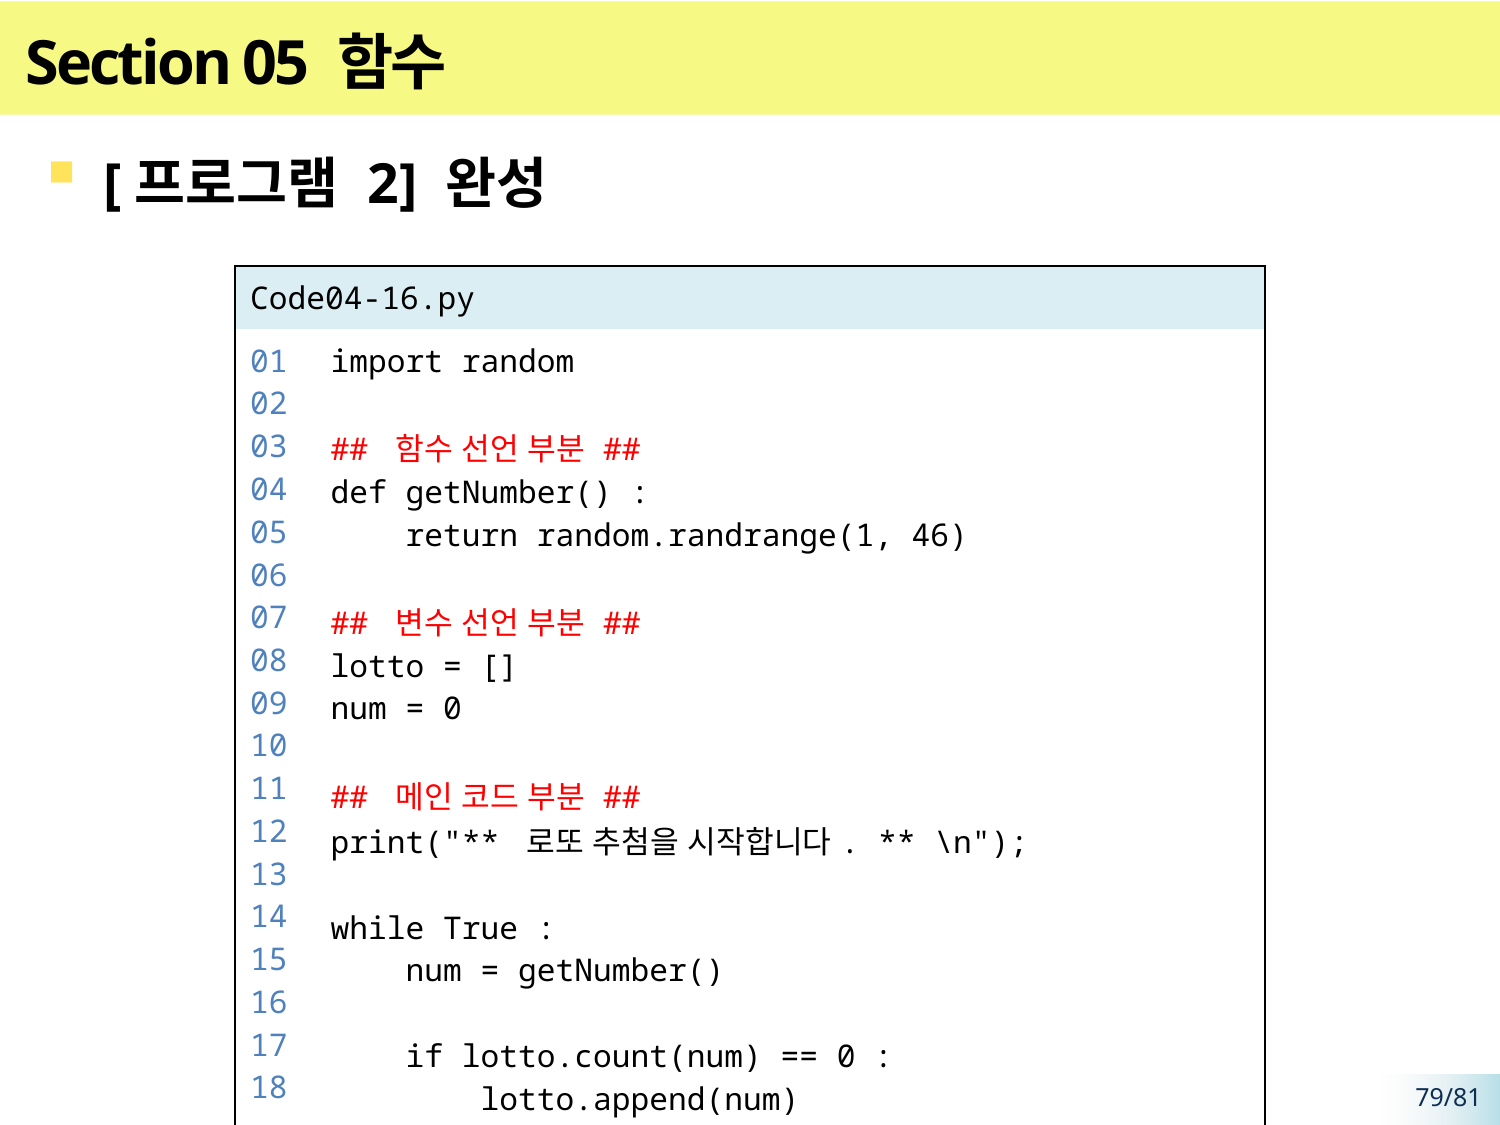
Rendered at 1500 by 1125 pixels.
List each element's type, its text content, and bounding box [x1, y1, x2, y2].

table_cell 01 02 03 04 05 06 07 08 09 10 11 12 13 14 15 16 17 18 [236, 329, 316, 1125]
list [프로그램 2] 완성 [10, 126, 1481, 1057]
table_cell import random ## 함수 선언 부분 ## def getNumber() : return random.randrange(1, 46) ## 변수 선언 부분 ## lotto = [] num = 0 ## 메인 코드 부분 ## print("** 로또 추첨을 시작합니다. ** \n"); while True : num = getNumber() if lotto.count(num) == 0 : lotto.append(num) [316, 329, 1264, 1125]
table_header Code04-16.py [236, 267, 1264, 329]
title Section 05 함수 [10, 21, 1288, 99]
